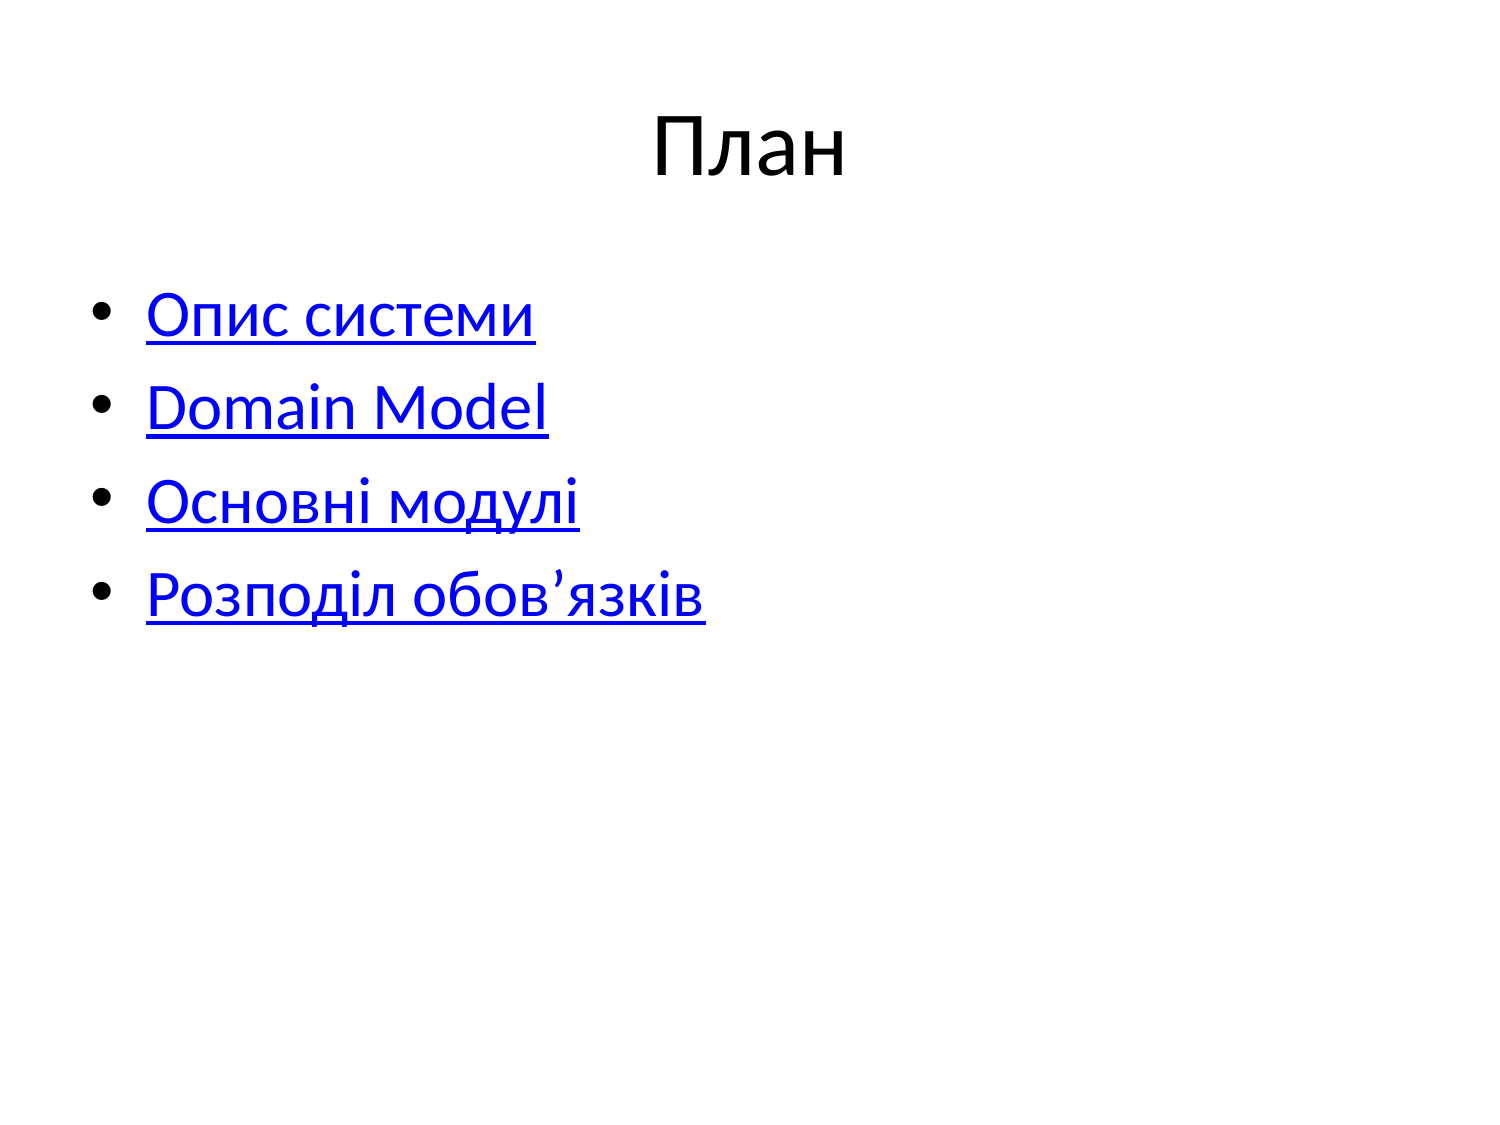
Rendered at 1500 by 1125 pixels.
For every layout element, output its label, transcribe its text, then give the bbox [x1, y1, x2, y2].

list Опис системи Domain Model Основні модулі Розподіл обов’язків [75, 262, 1425, 1005]
title План [75, 45, 1425, 233]
